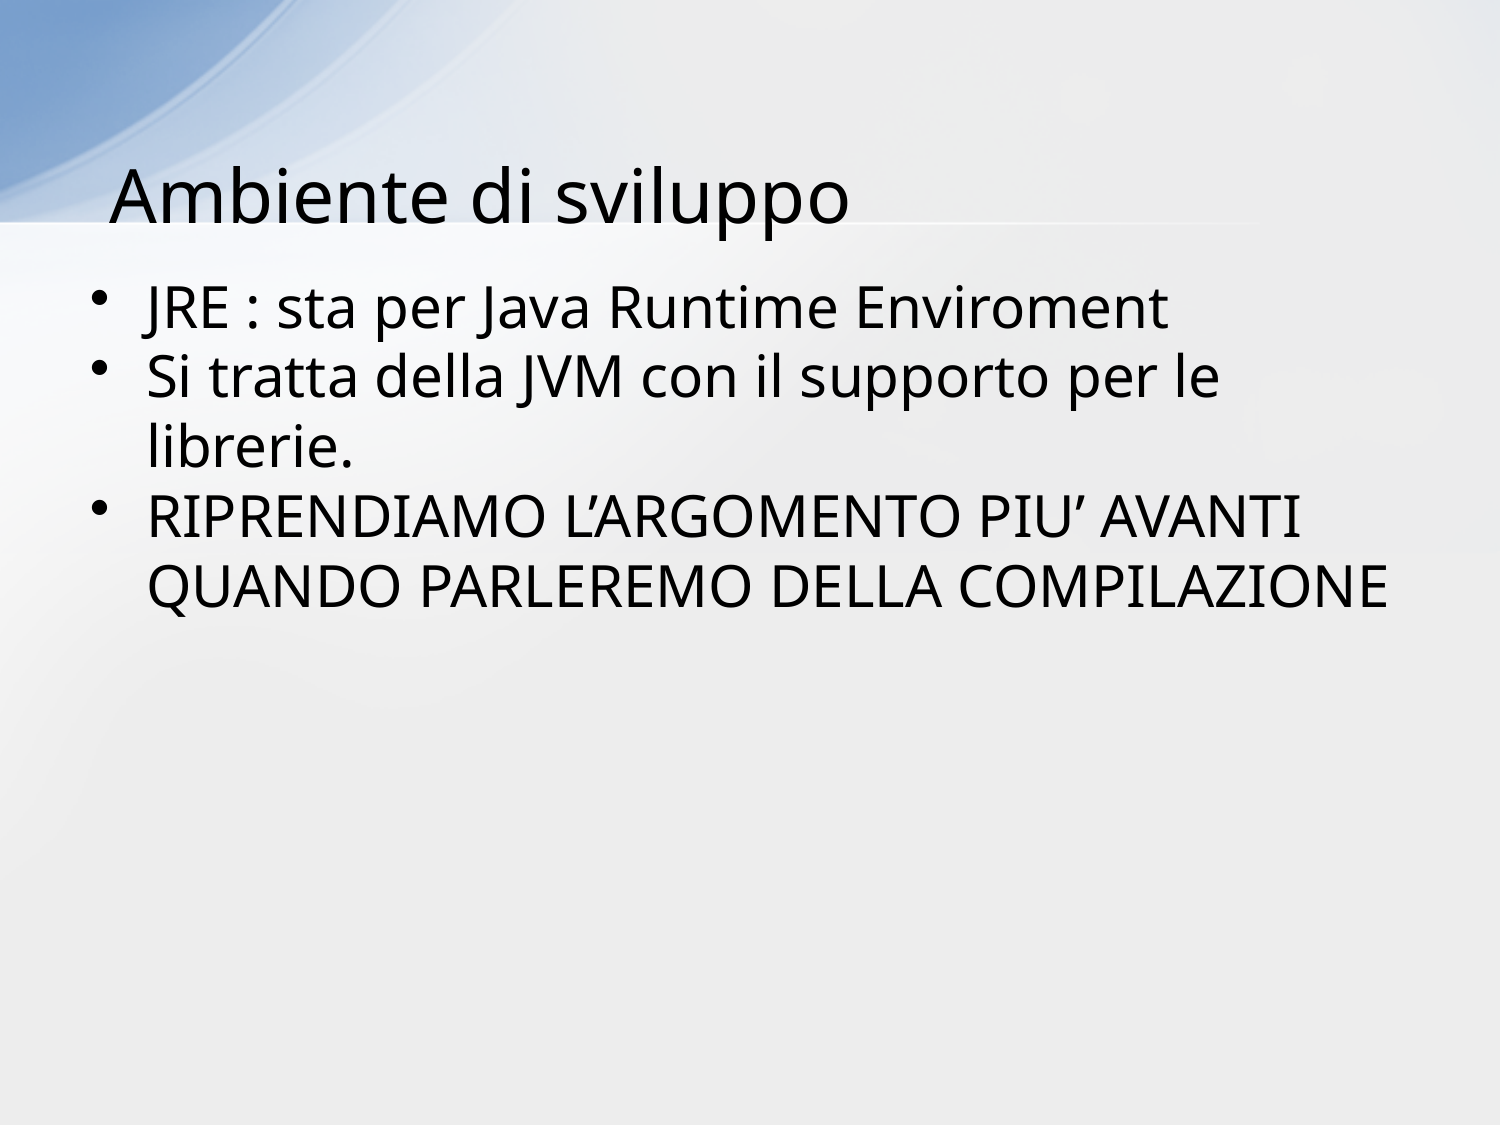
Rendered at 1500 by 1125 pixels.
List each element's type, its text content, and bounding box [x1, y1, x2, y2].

title Ambiente di sviluppo [75, 58, 1425, 247]
picture [0, 0, 1500, 1125]
list JRE : sta per Java Runtime Enviroment Si tratta della JVM con il supporto per le librerie. RIPRENDIAMO L’ARGOMENTO PIU’ AVANTI QUANDO PARLEREMO DELLA COMPILAZIONE [75, 262, 1425, 1005]
